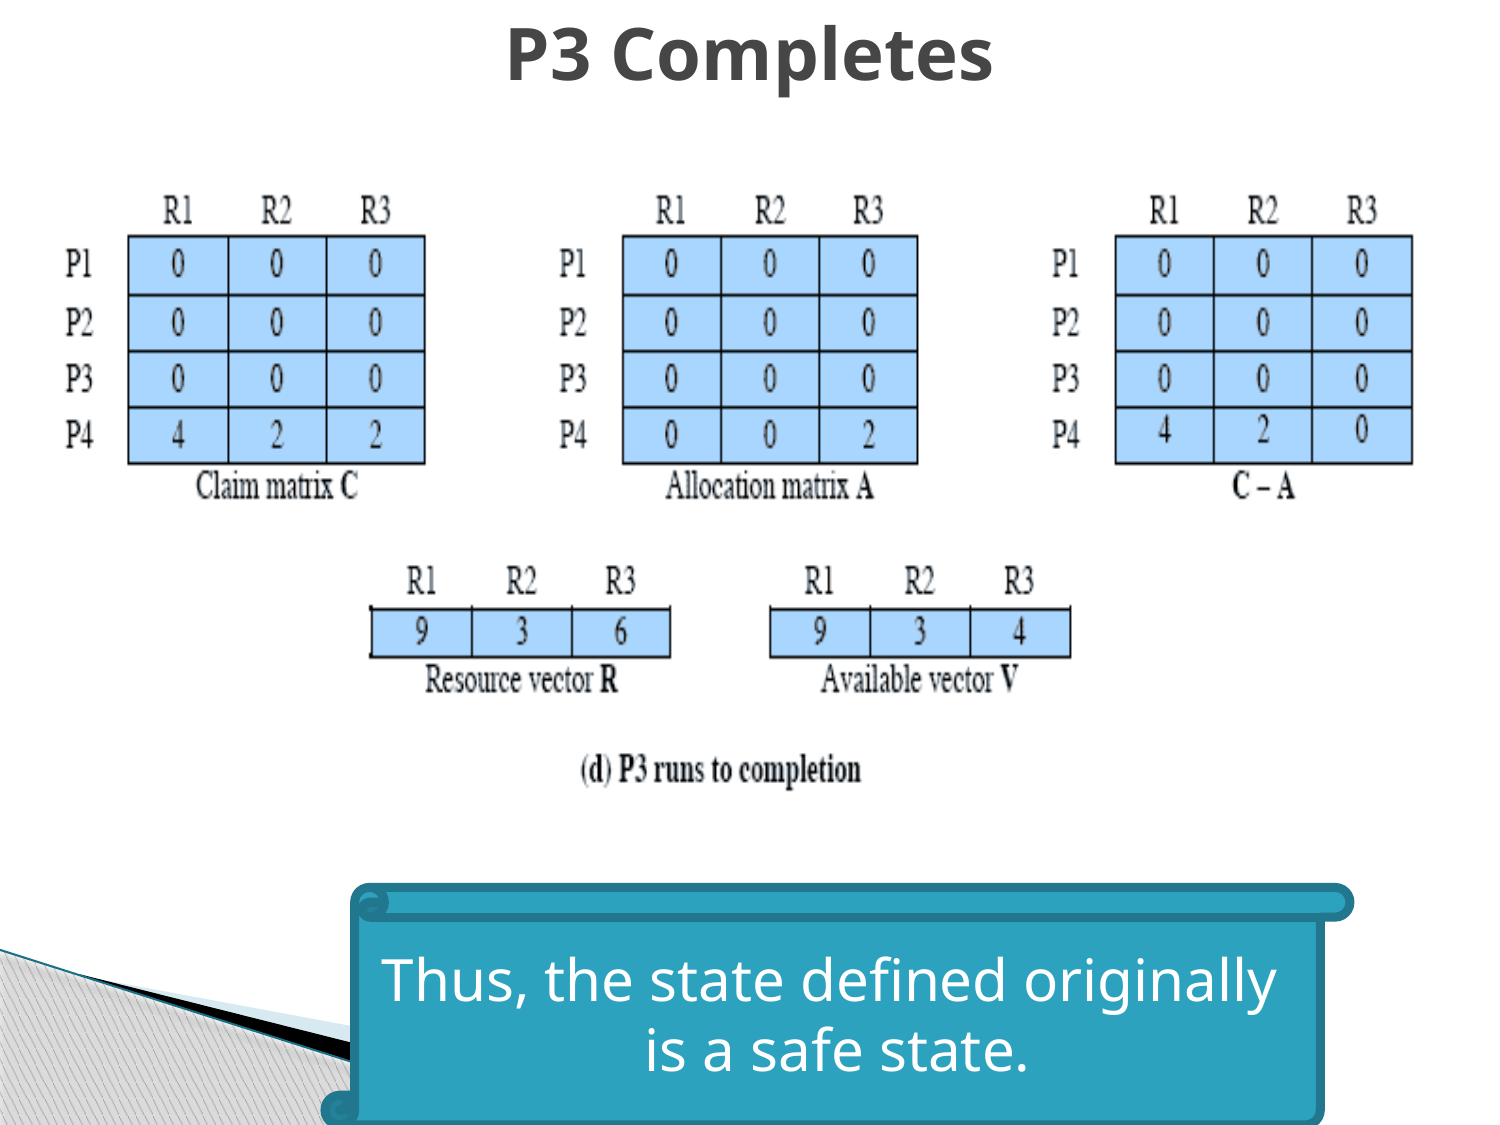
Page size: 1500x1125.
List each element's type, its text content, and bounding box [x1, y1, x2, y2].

text_box Thus, the state defined originally is a safe state. [320, 882, 1355, 1125]
title P3 Completes [0, 0, 1500, 103]
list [41, 174, 1438, 826]
